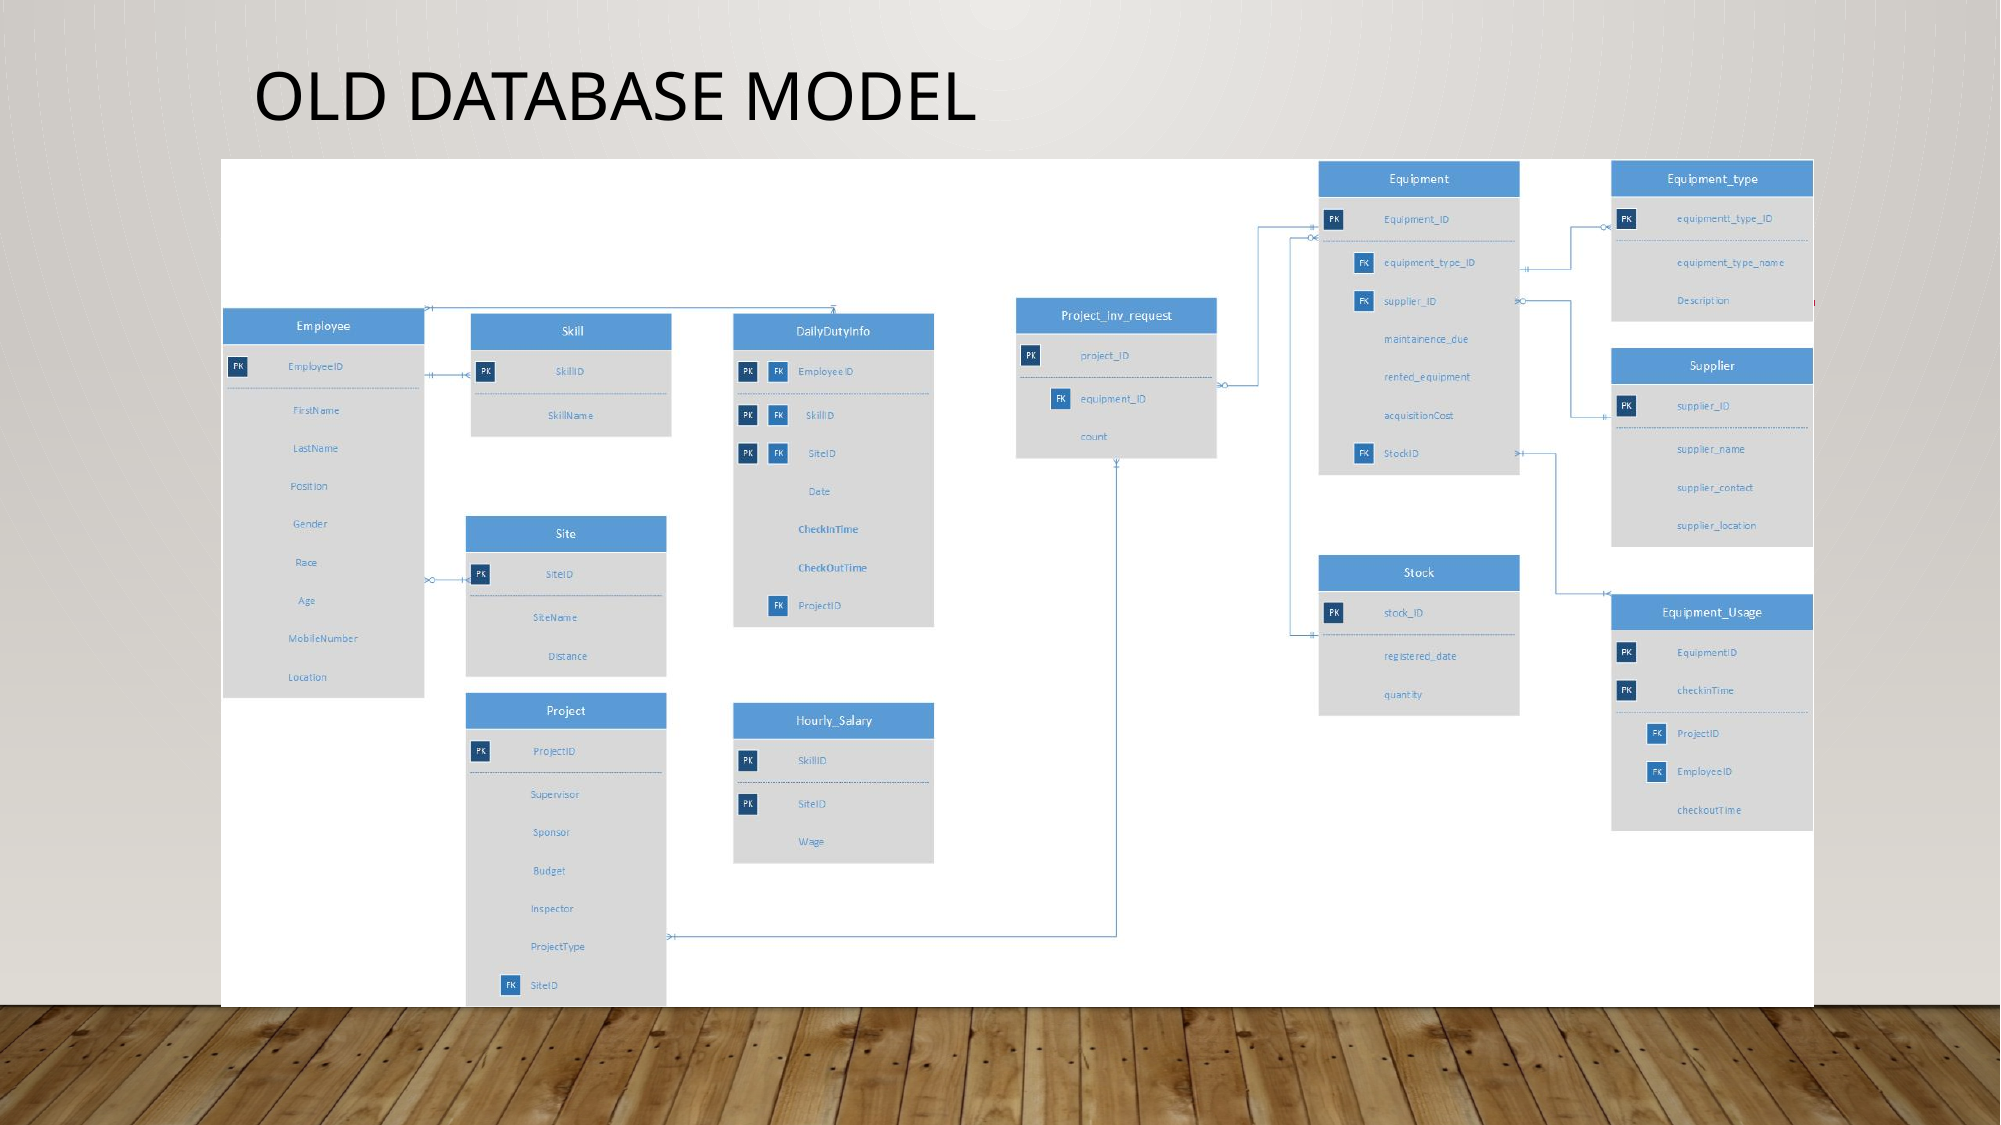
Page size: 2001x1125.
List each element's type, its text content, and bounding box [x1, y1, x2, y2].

picture [0, 1005, 2000, 1125]
title Old database model [238, 55, 1814, 158]
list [221, 158, 1814, 1007]
